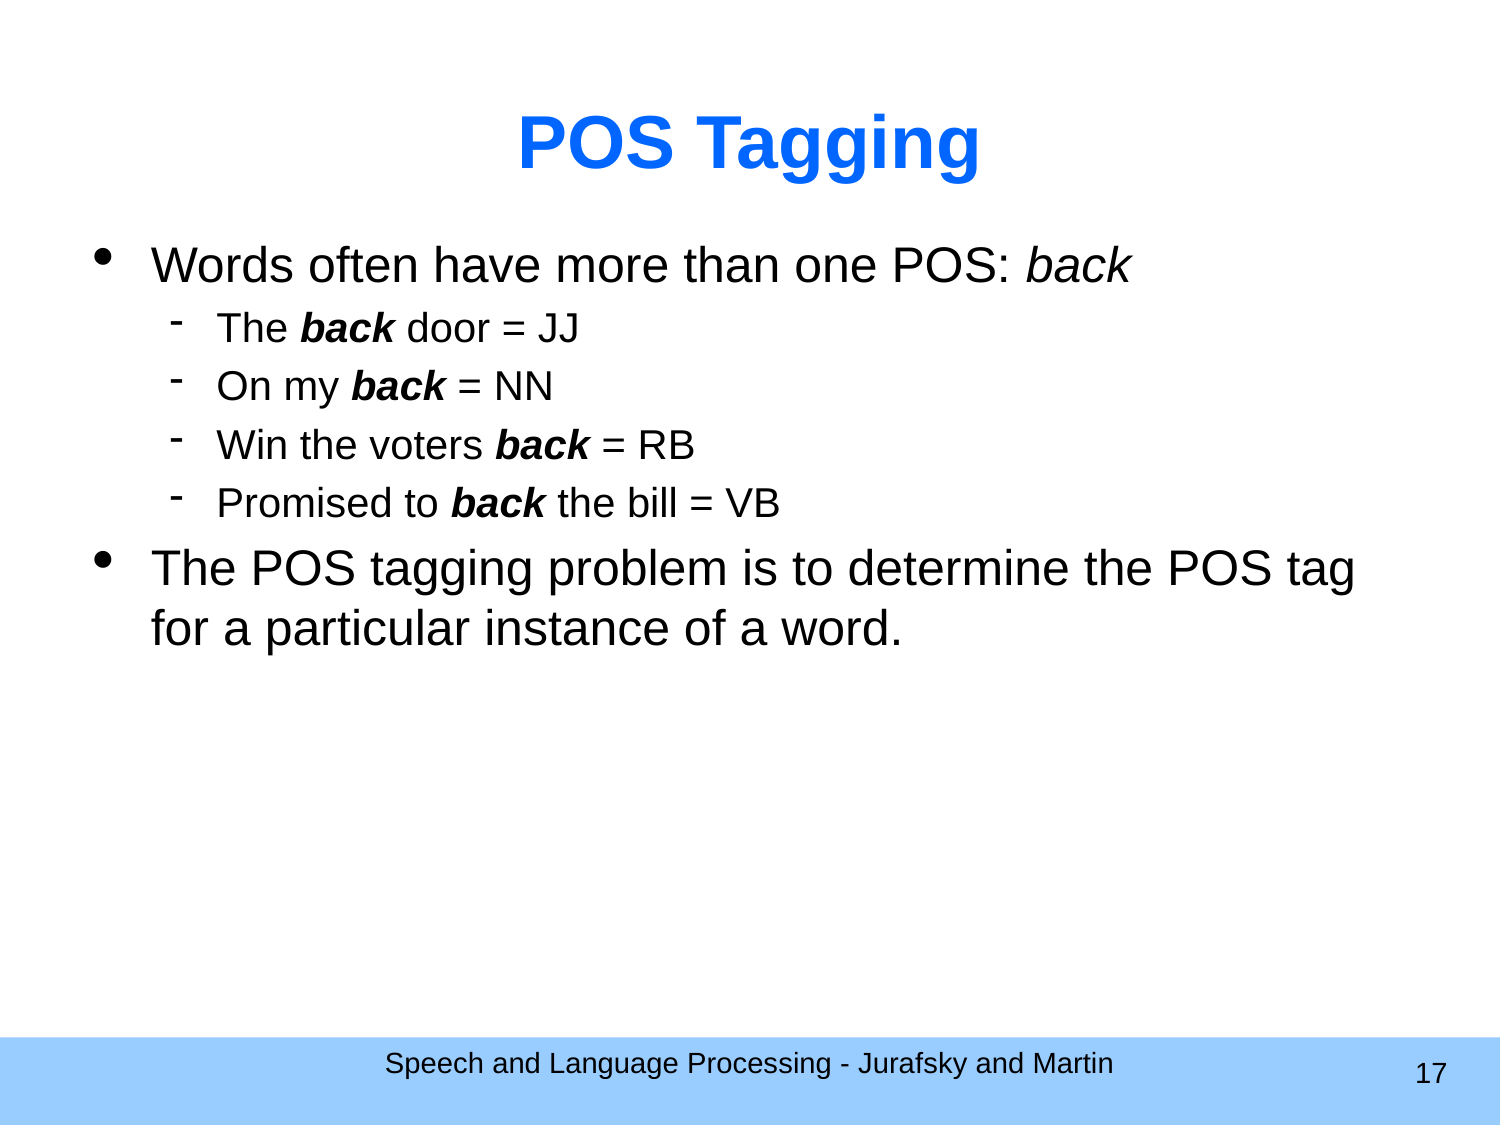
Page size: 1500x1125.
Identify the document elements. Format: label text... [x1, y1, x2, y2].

text_box POS Tagging [75, 45, 1425, 233]
text_box Words often have more than one POS: back The back door = JJ On my back = NN Win the voters back = RB Promised to back the bill = VB The POS tagging problem is to determine the POS tag for a particular instance of a word. [79, 224, 1430, 968]
text_box <number> [1112, 1046, 1463, 1125]
text_box Speech and Language Processing - Jurafsky and Martin [0, 1037, 1500, 1125]
